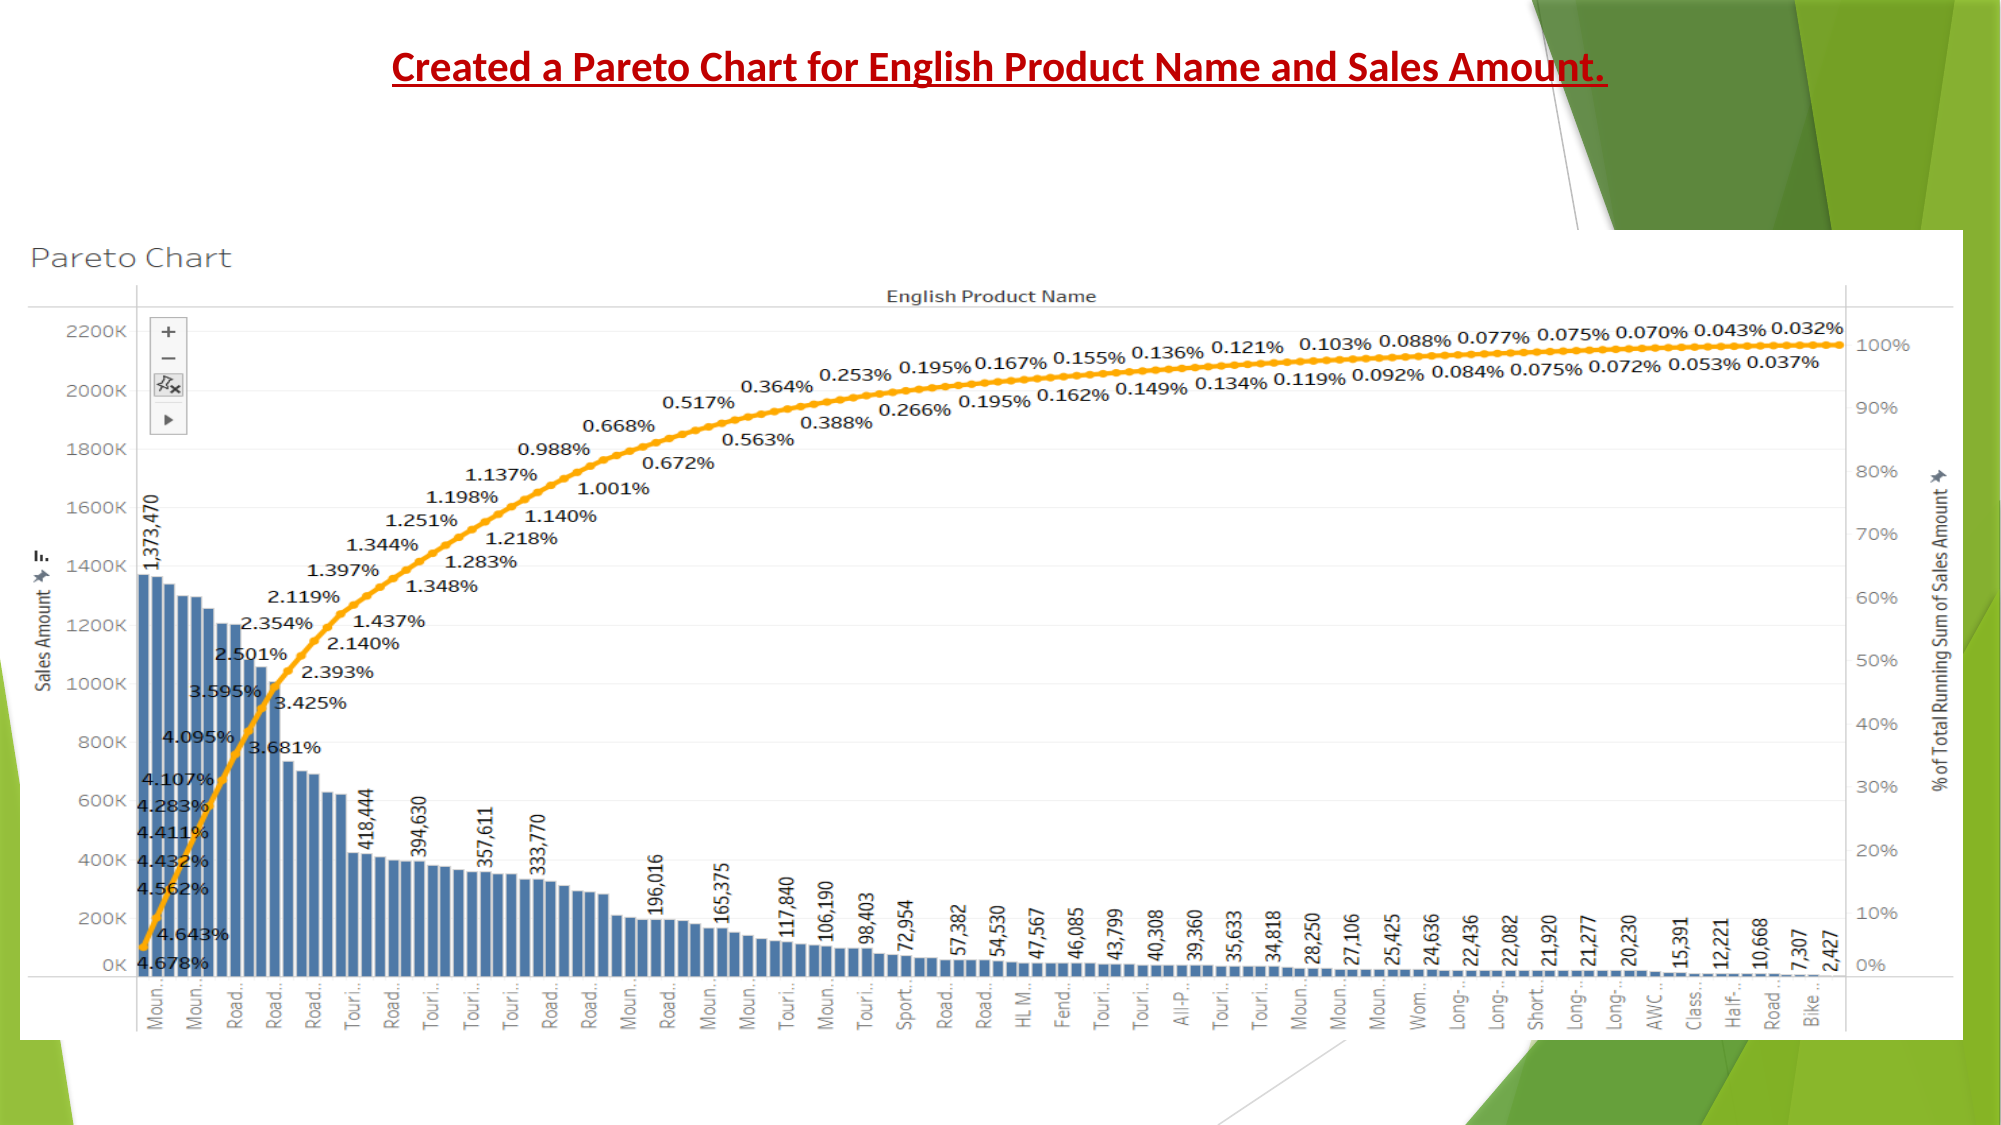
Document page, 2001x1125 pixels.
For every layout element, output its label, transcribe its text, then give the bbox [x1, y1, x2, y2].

picture [20, 230, 1964, 1040]
title Created a Pareto Chart for English Product Name and Sales Amount. [137, 30, 1863, 200]
